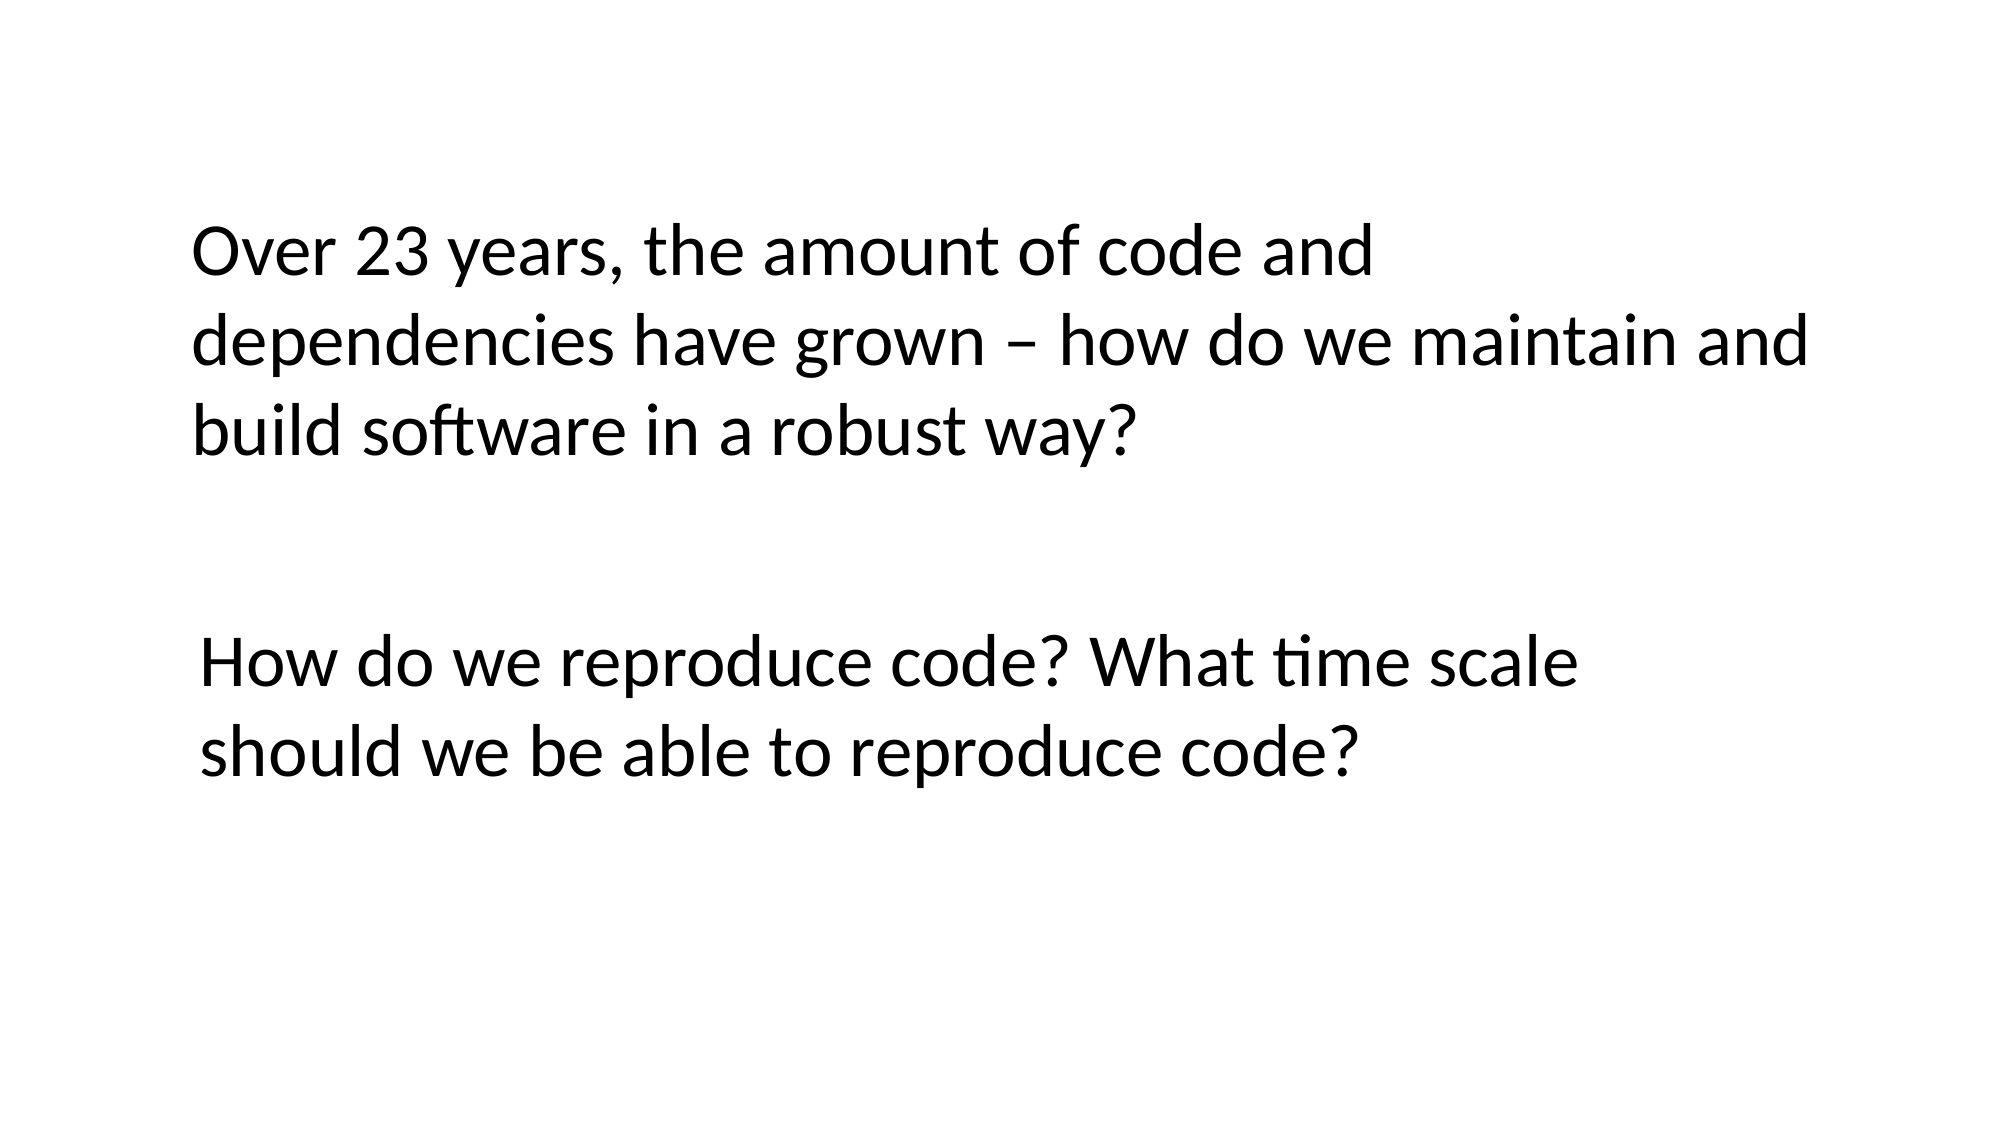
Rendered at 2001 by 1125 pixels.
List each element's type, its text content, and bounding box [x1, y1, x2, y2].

text_box Over 23 years, the amount of code and dependencies have grown – how do we maintain and build software in a robust way? [176, 193, 1831, 658]
text_box How do we reproduce code? What time scale should we be able to reproduce code? [184, 604, 1766, 889]
